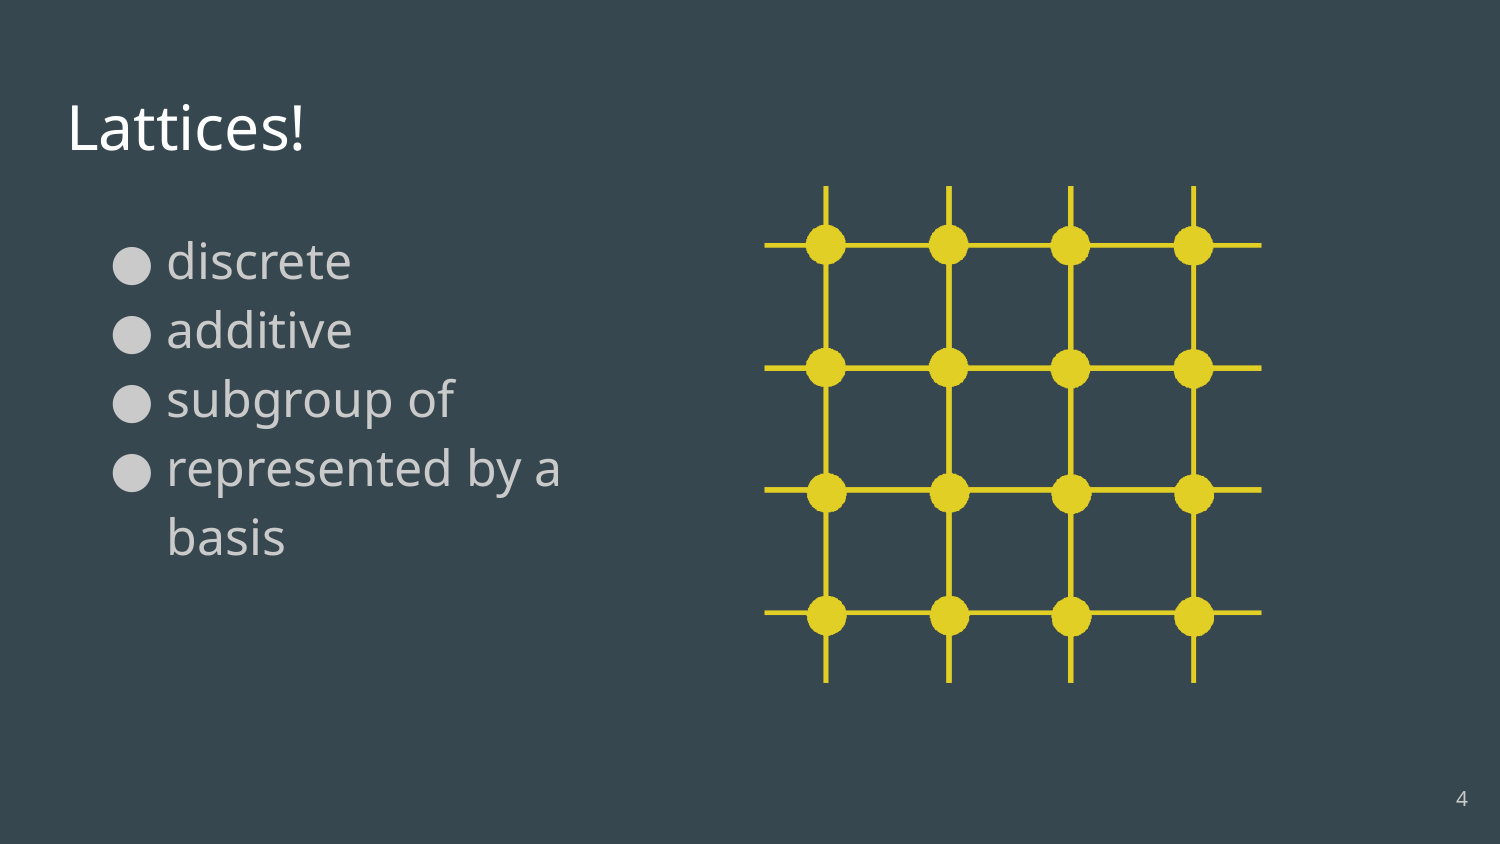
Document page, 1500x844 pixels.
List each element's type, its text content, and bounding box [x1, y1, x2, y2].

title Lattices! [51, 72, 309, 167]
picture [314, 63, 1500, 844]
